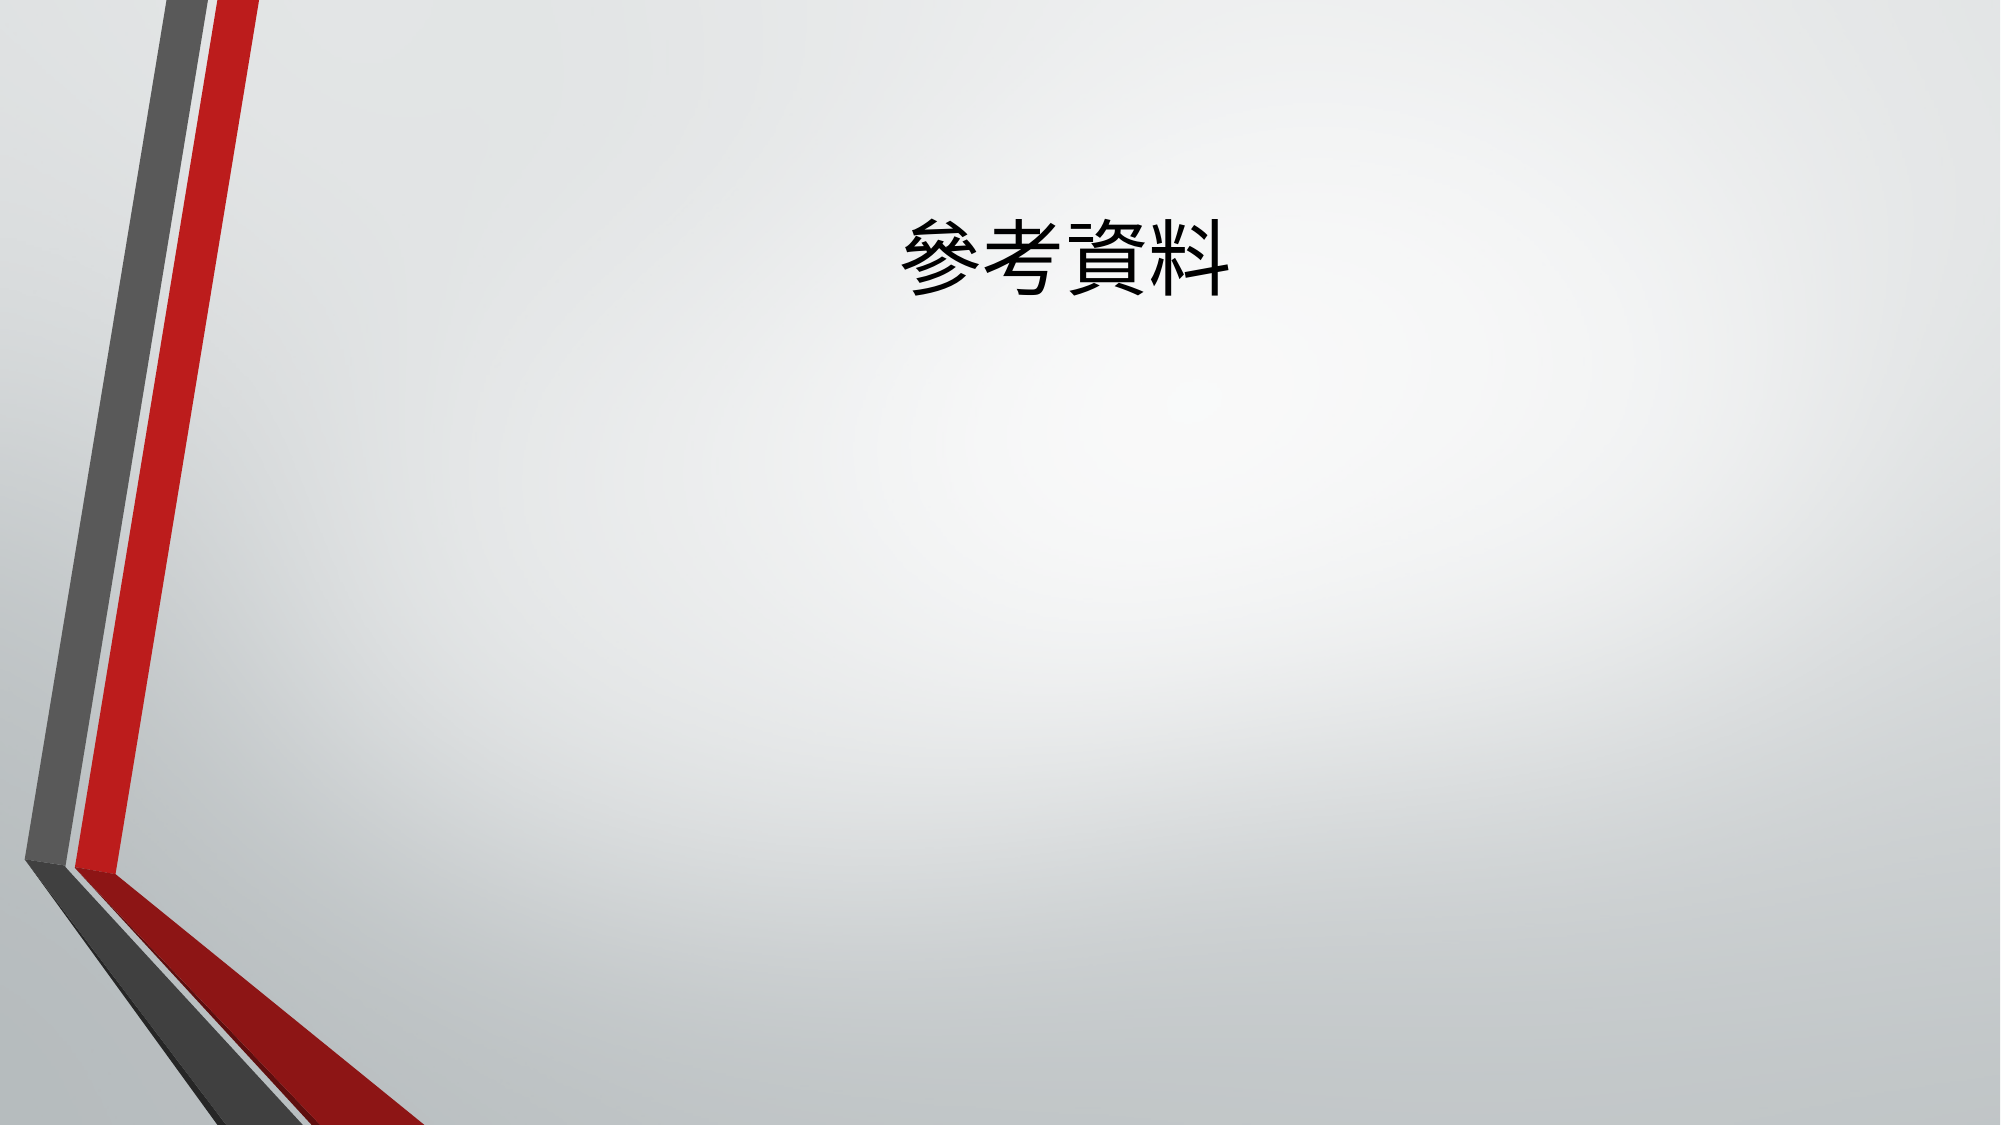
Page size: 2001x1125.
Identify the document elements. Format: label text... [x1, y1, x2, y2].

title 參考資料 [243, 112, 1887, 400]
